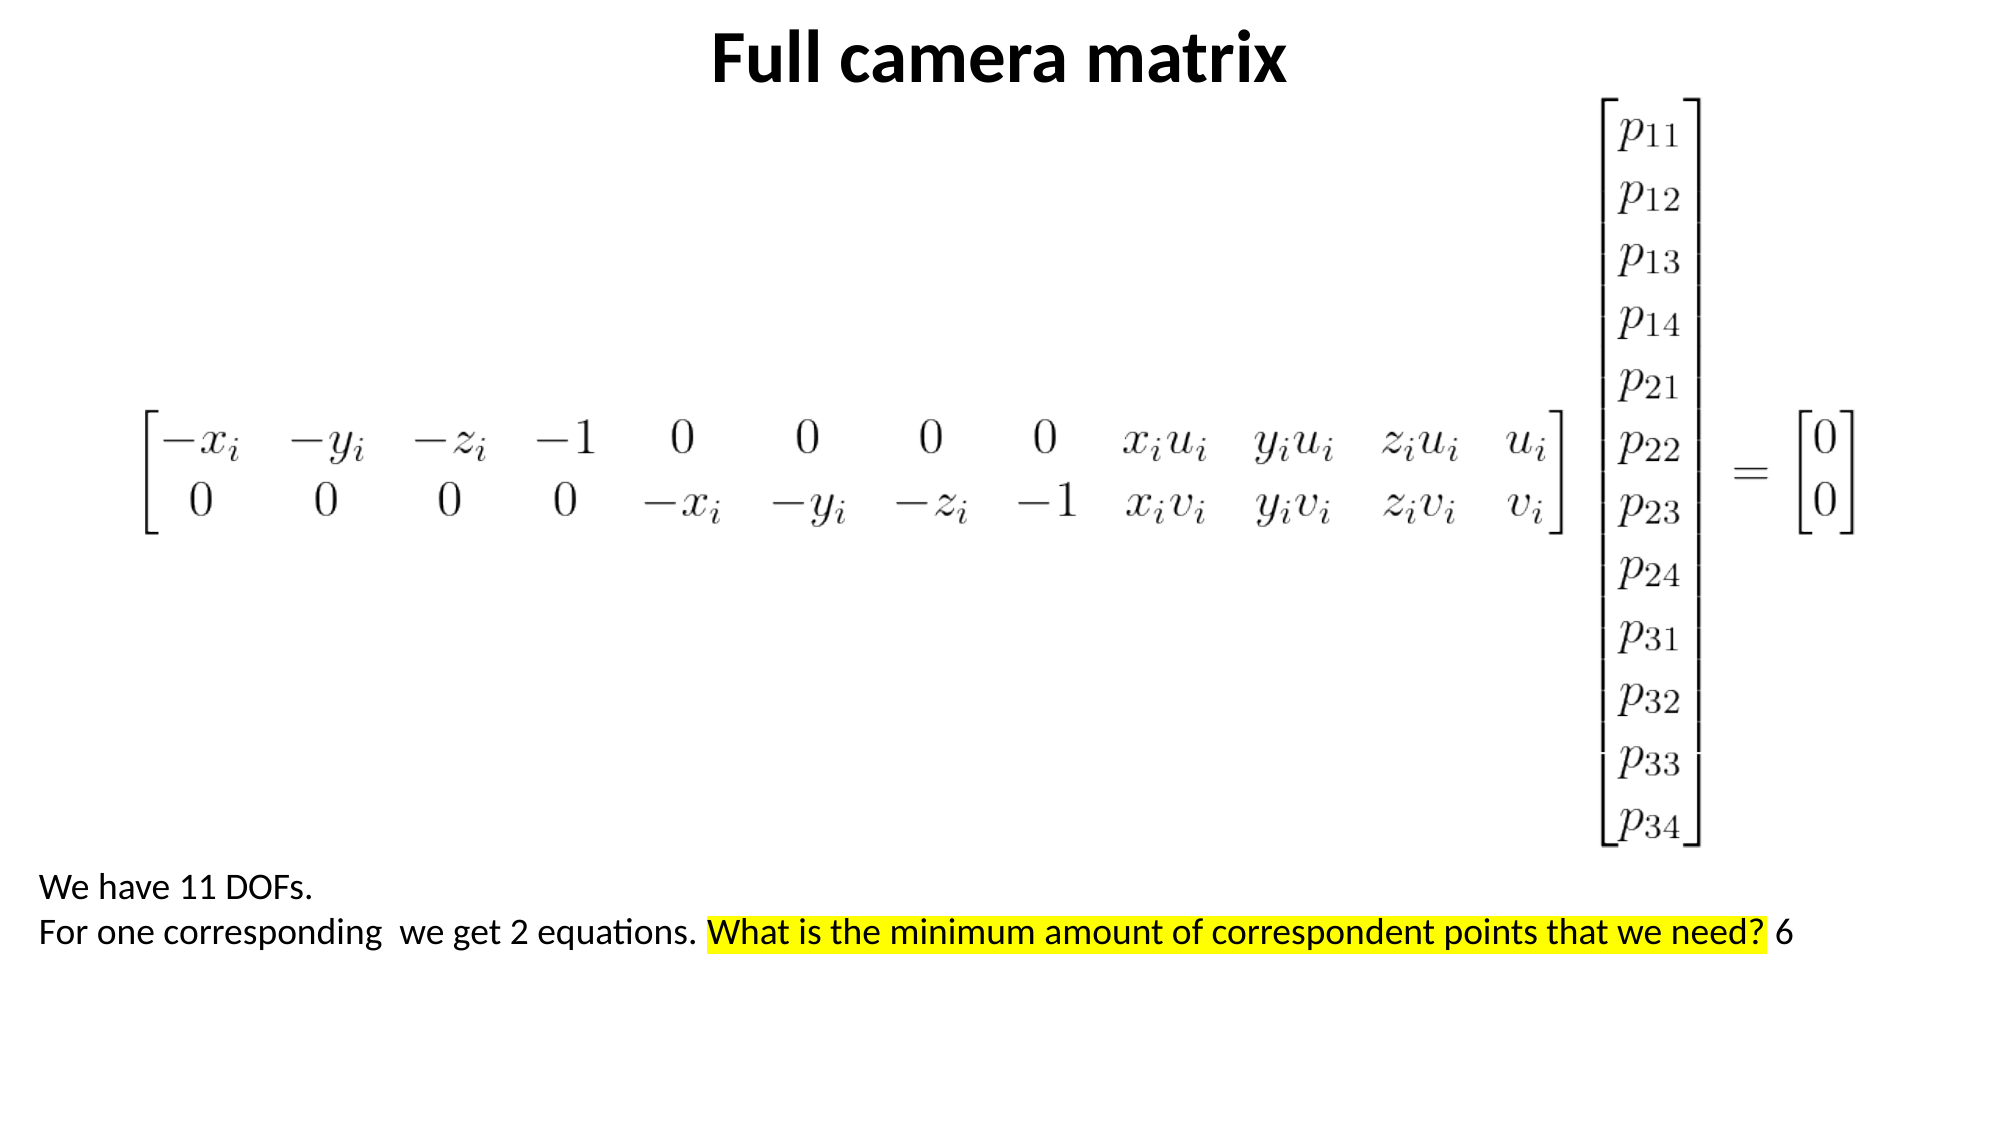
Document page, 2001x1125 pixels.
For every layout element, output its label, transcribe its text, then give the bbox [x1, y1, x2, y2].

text_box Full camera matrix [275, 0, 1725, 93]
picture [145, 96, 1855, 848]
